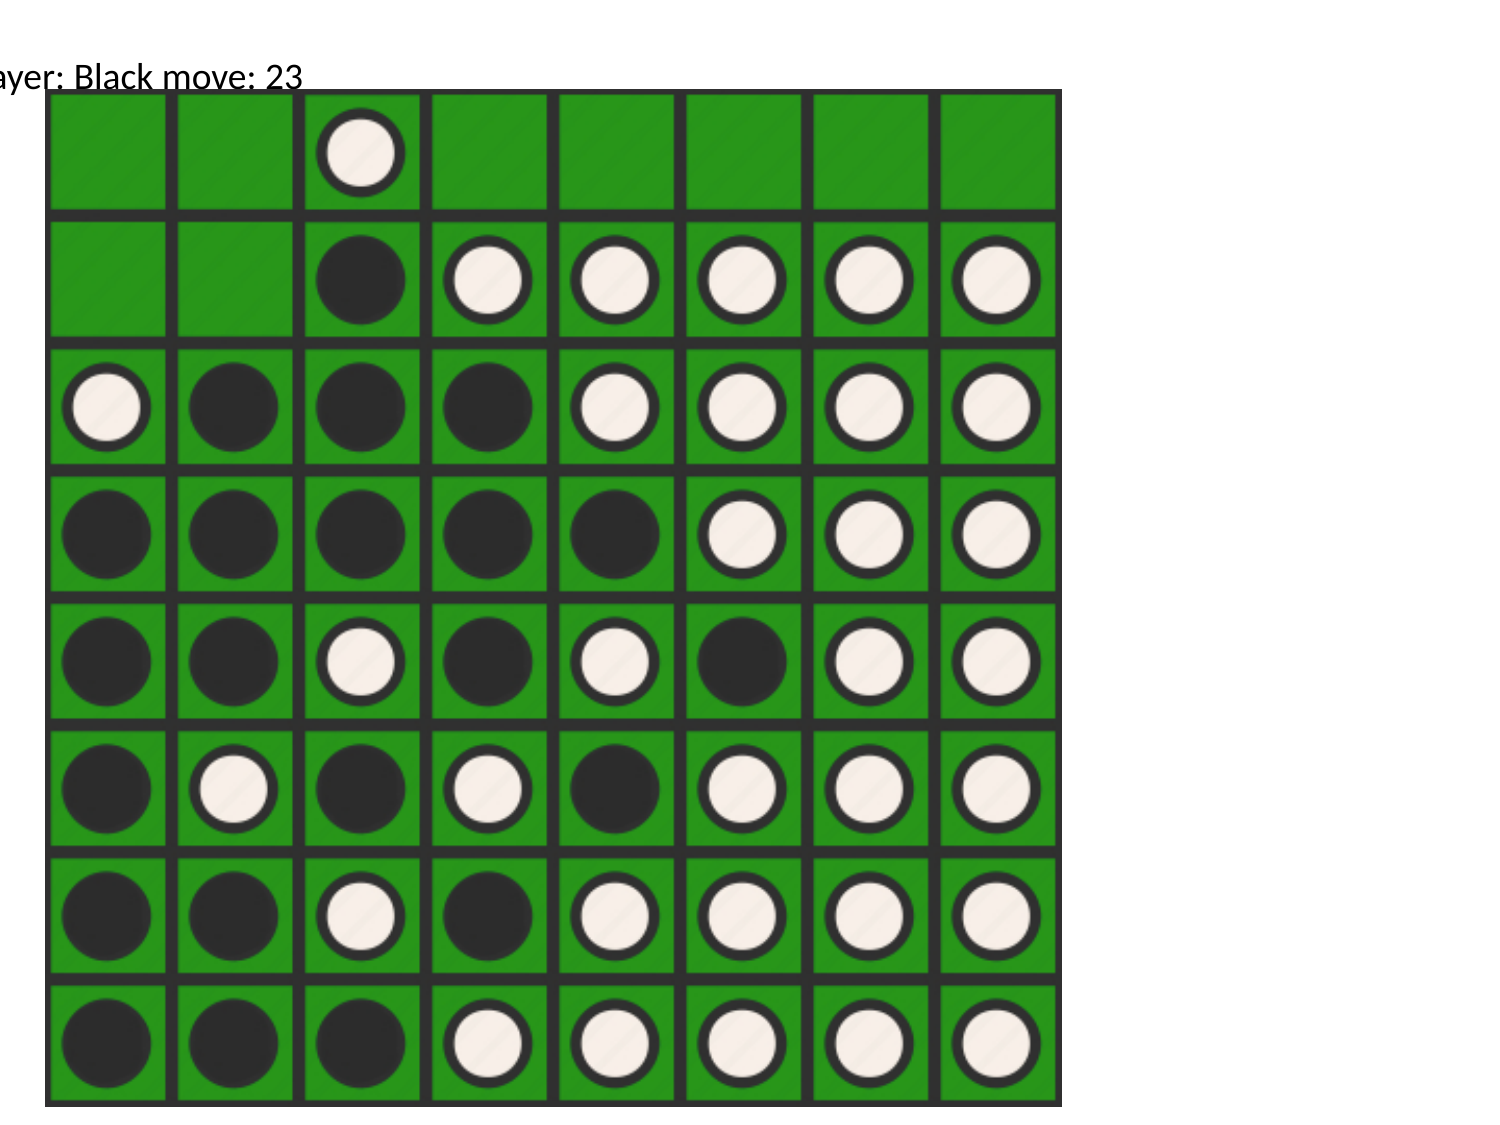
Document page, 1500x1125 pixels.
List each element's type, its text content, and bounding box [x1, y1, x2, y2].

text_box turn: 51 player: Black move: 23 [0, 44, 319, 105]
picture [44, 89, 1062, 1107]
